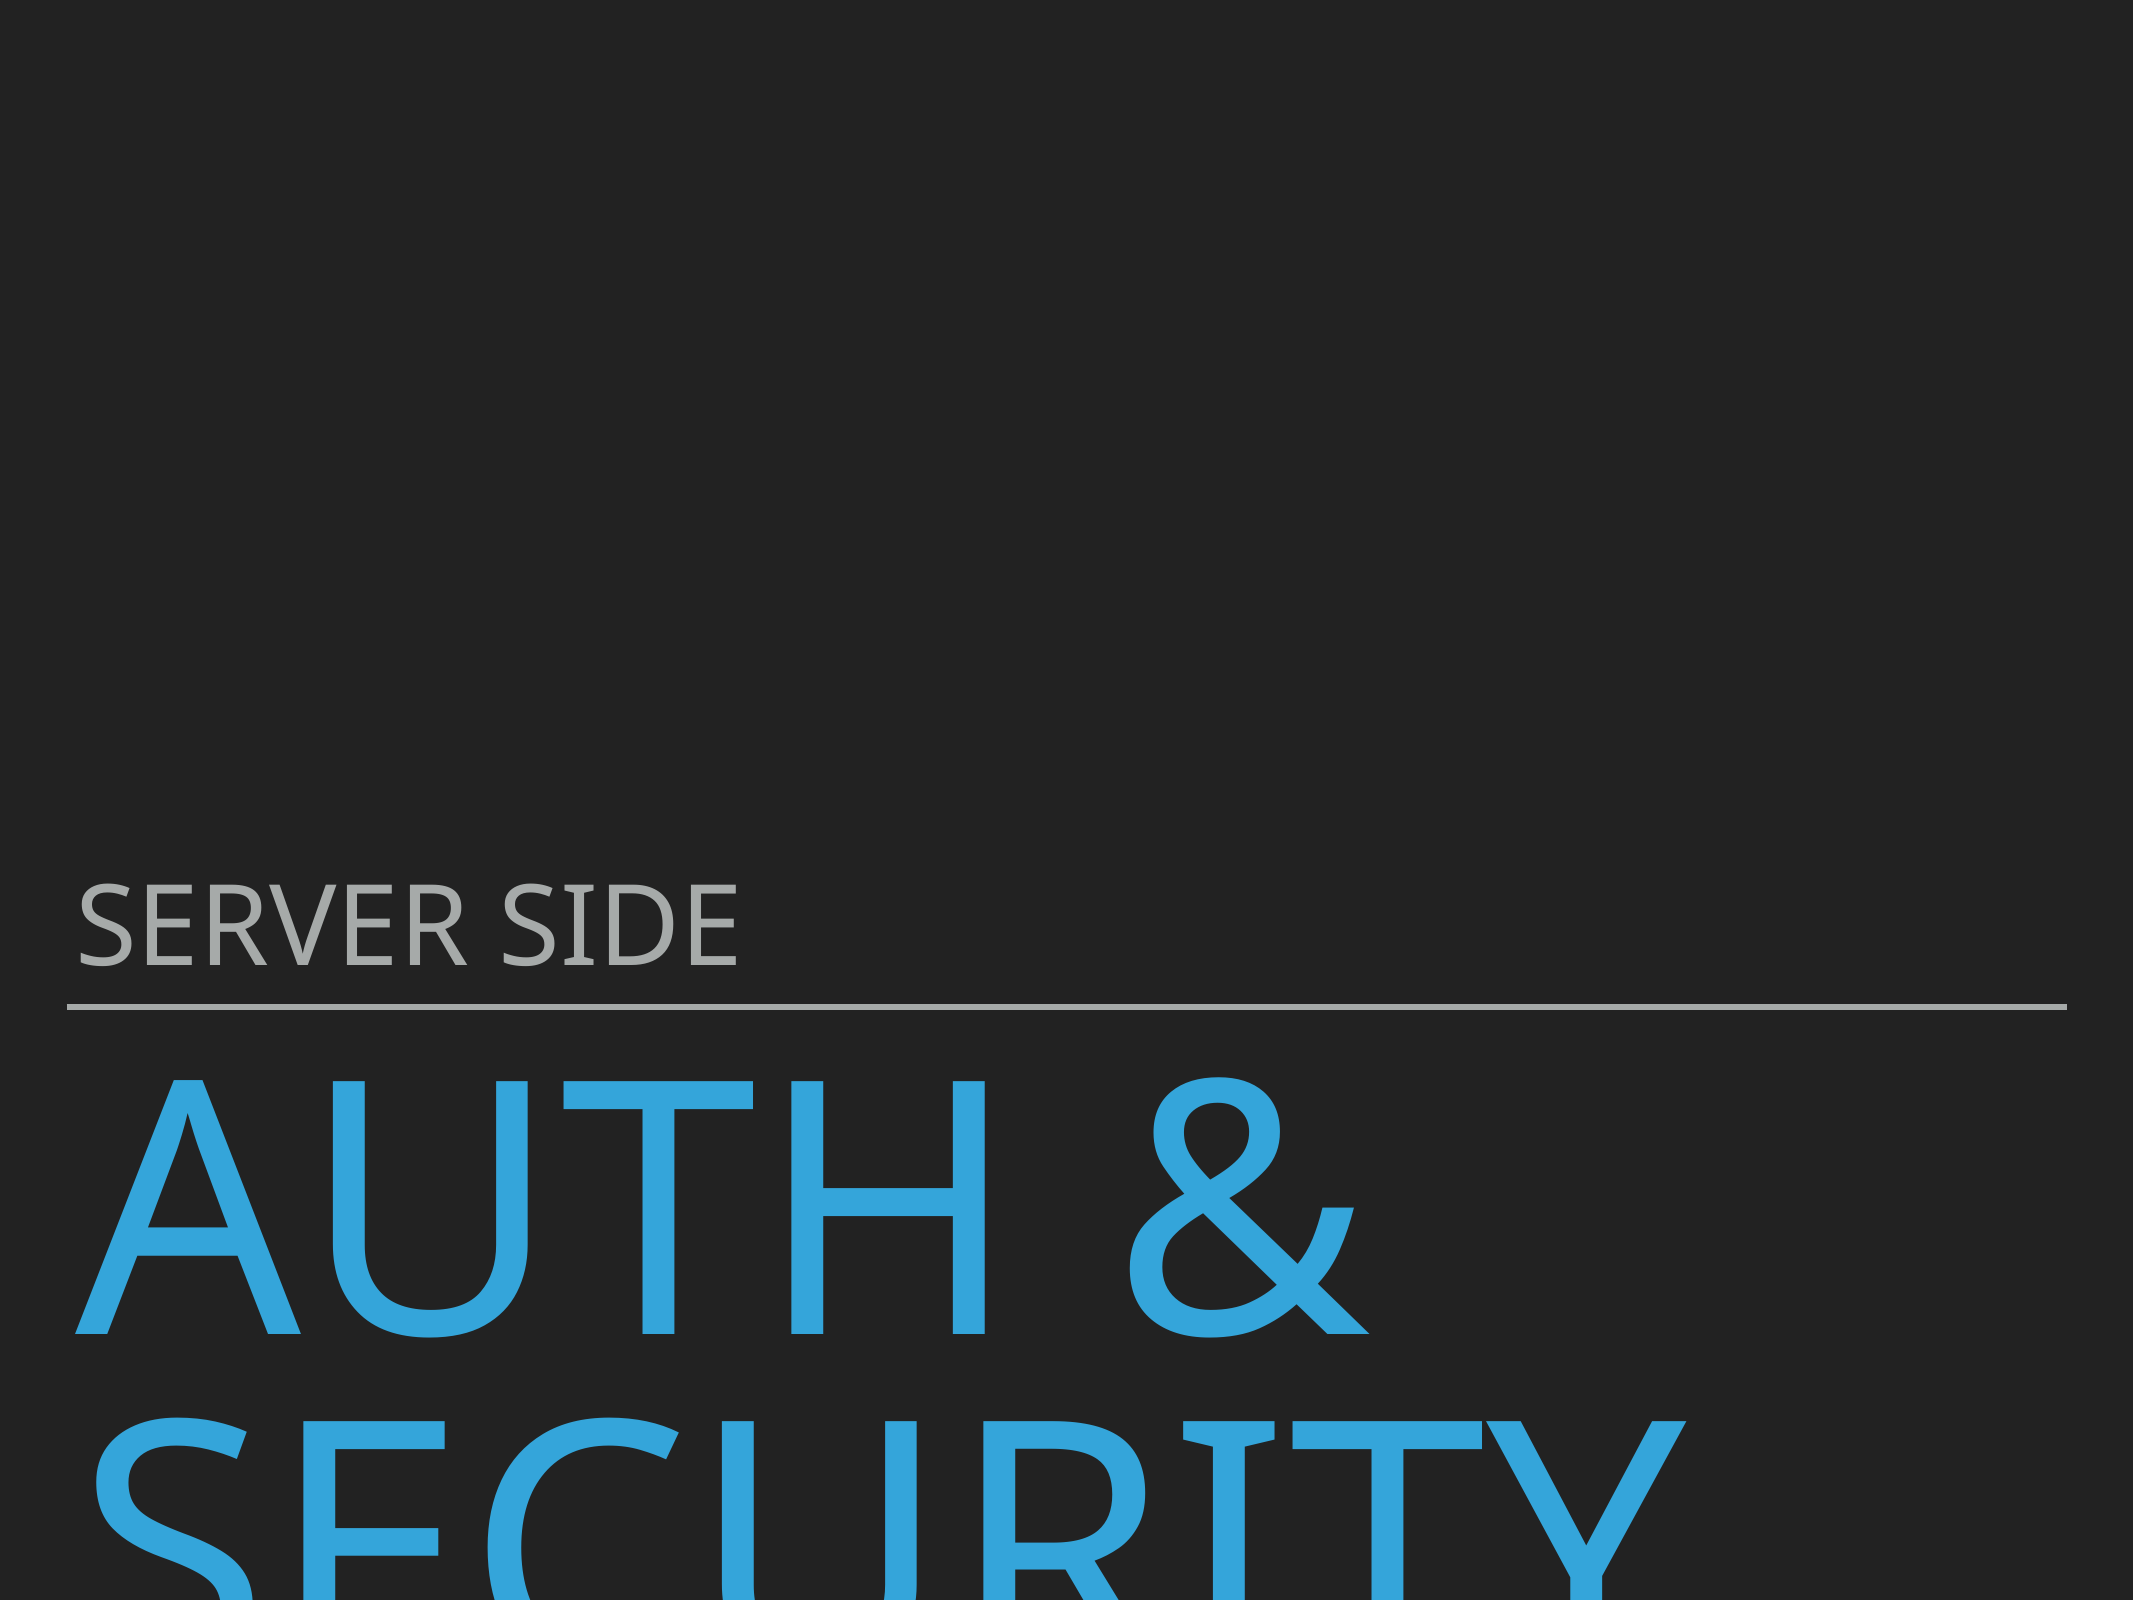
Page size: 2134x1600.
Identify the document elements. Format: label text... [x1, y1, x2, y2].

subtitle Server side [66, 699, 2068, 997]
title Auth & security [66, 1053, 2068, 1499]
